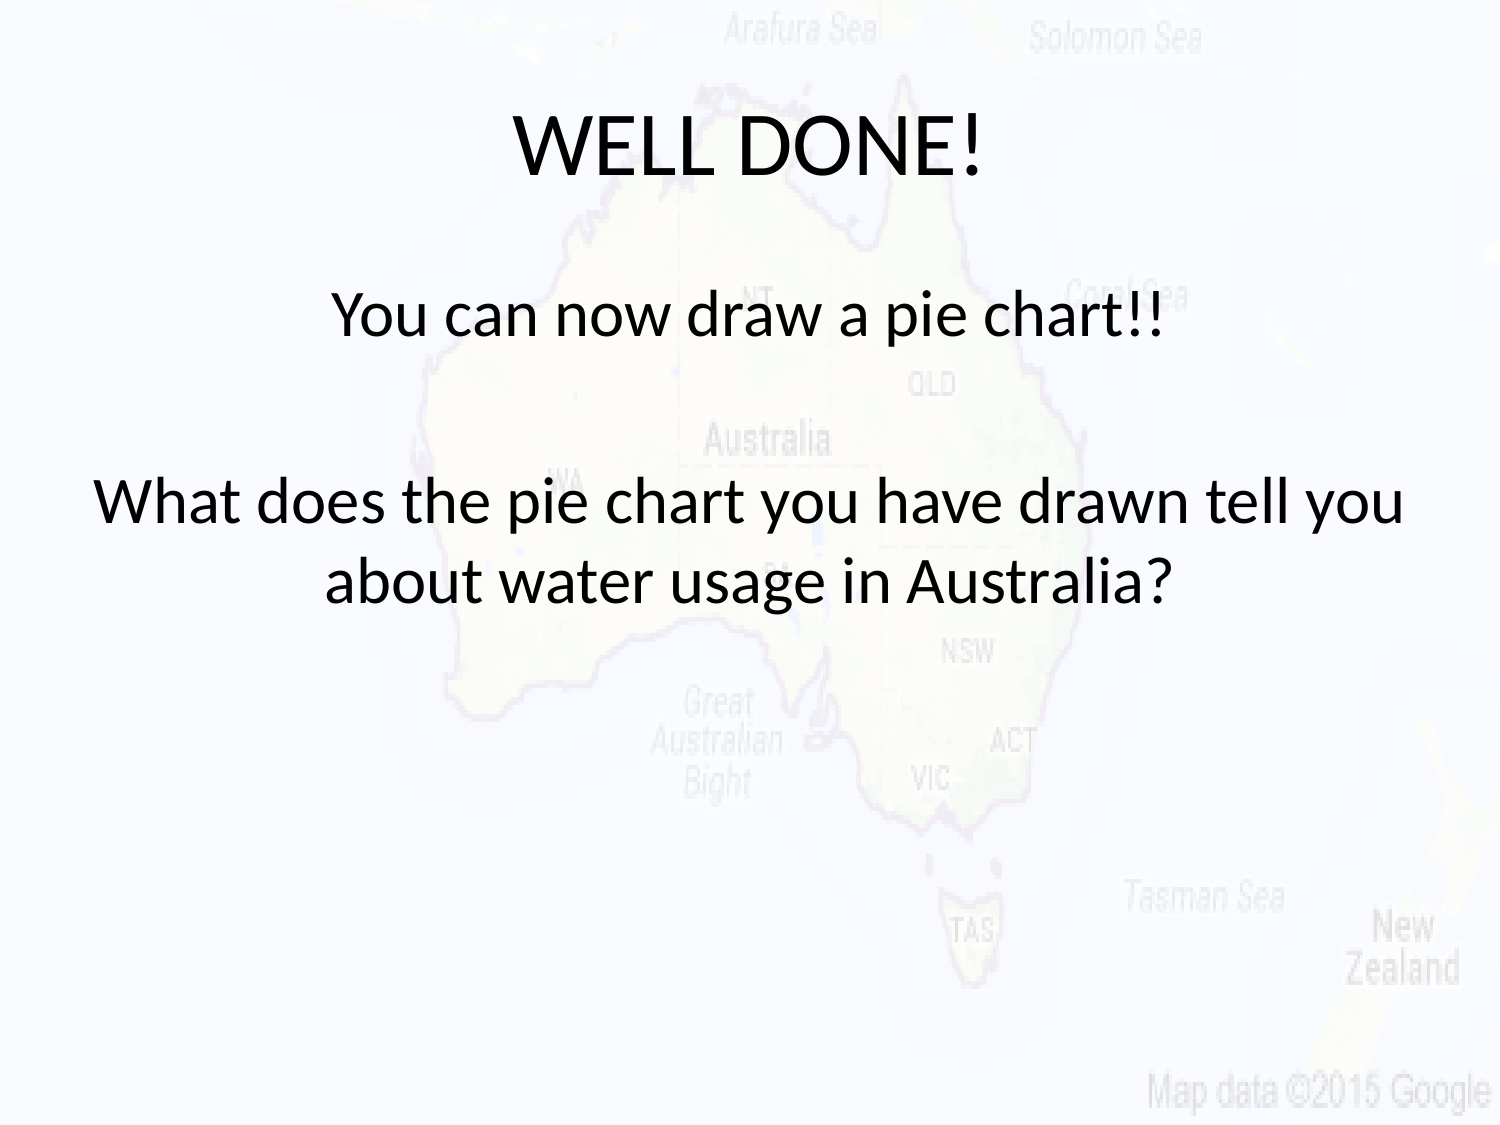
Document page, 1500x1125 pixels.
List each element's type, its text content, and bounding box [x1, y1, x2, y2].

list You can now draw a pie chart!! What does the pie chart you have drawn tell you about water usage in Australia? [75, 262, 1425, 1005]
title WELL DONE! [75, 45, 1425, 233]
